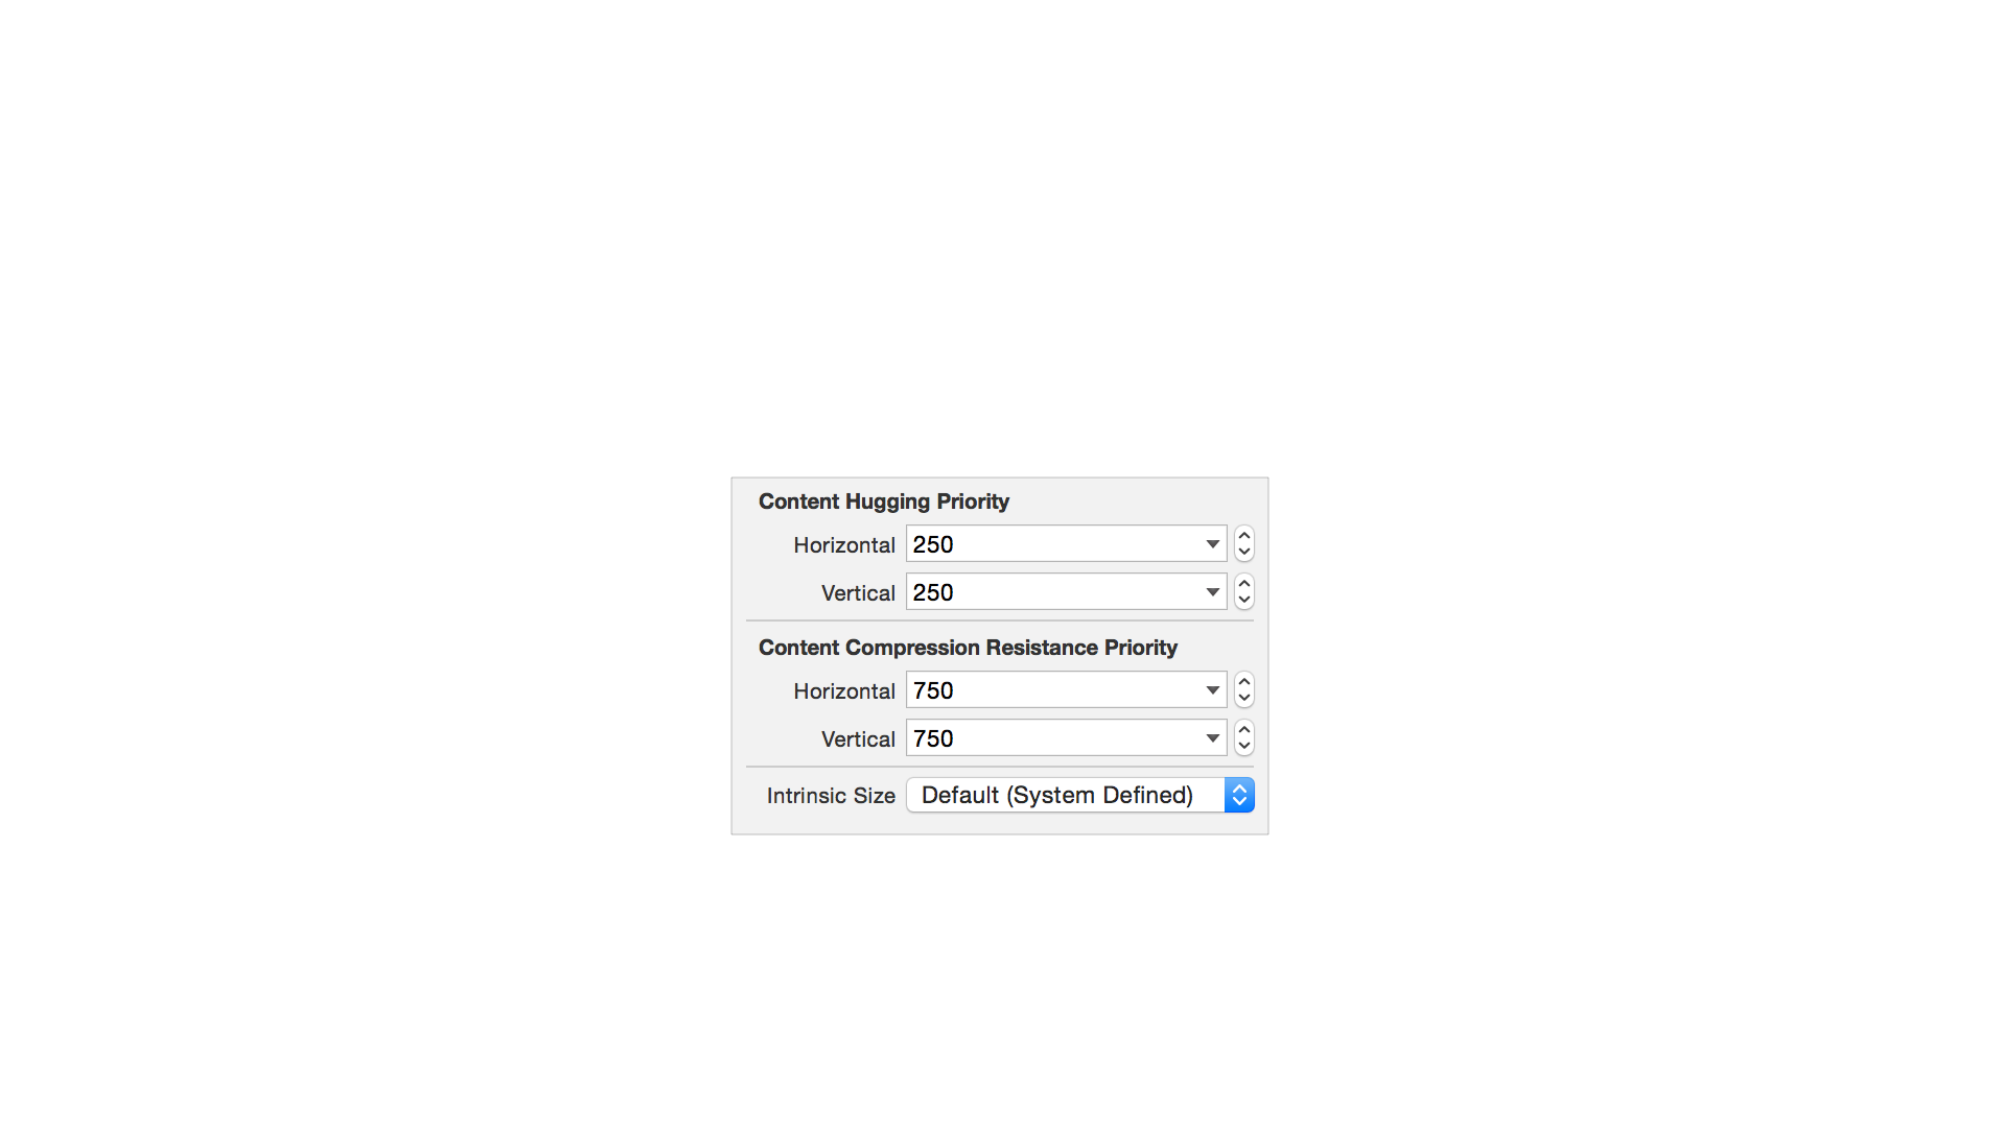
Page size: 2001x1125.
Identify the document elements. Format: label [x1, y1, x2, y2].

list [719, 465, 1281, 847]
